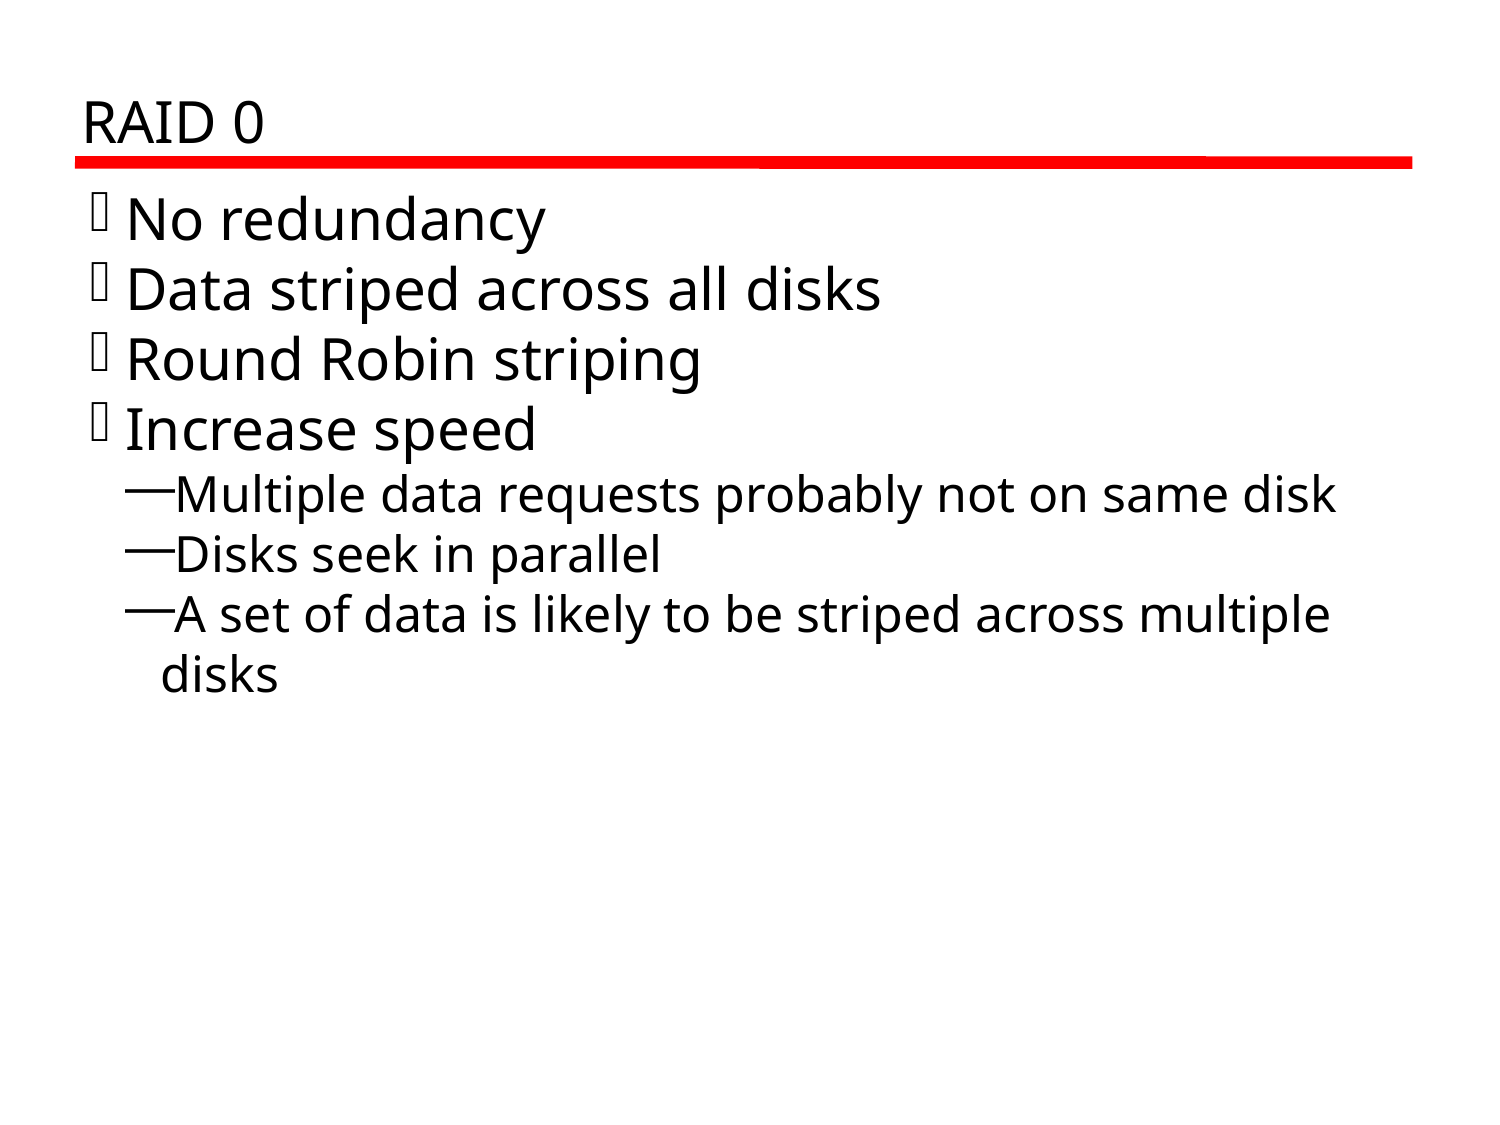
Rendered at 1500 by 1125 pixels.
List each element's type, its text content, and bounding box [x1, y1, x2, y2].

text_box RAID 0 [66, 24, 1413, 163]
text_box No redundancy Data striped across all disks Round Robin striping Increase speed Multiple data requests probably not on same disk Disks seek in parallel A set of data is likely to be striped across multiple disks [74, 174, 1417, 1100]
